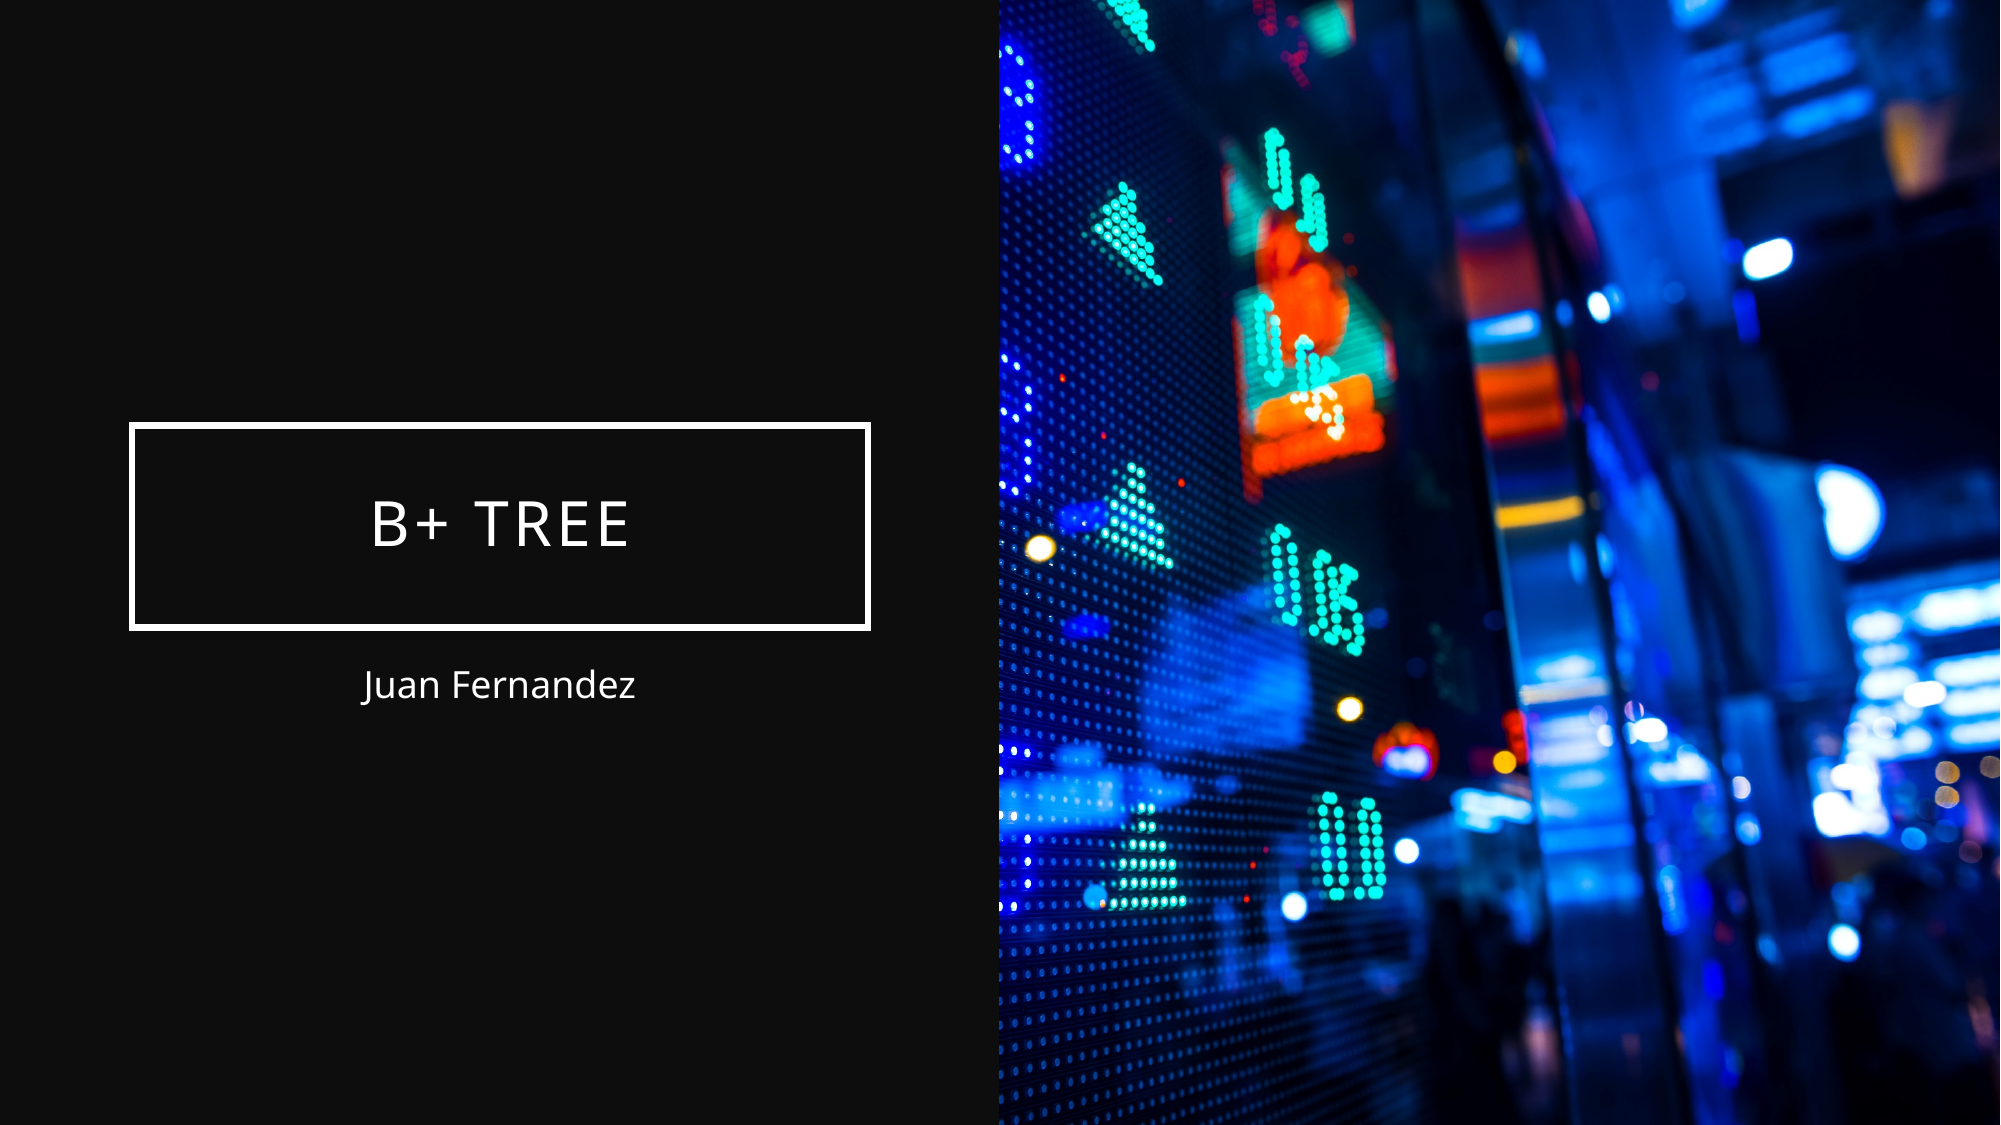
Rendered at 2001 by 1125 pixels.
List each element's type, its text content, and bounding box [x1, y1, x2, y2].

picture [999, 0, 2000, 1125]
subtitle Juan Fernandez [131, 653, 868, 769]
title B+ tree [129, 422, 871, 631]
text_box [0, 0, 999, 1125]
